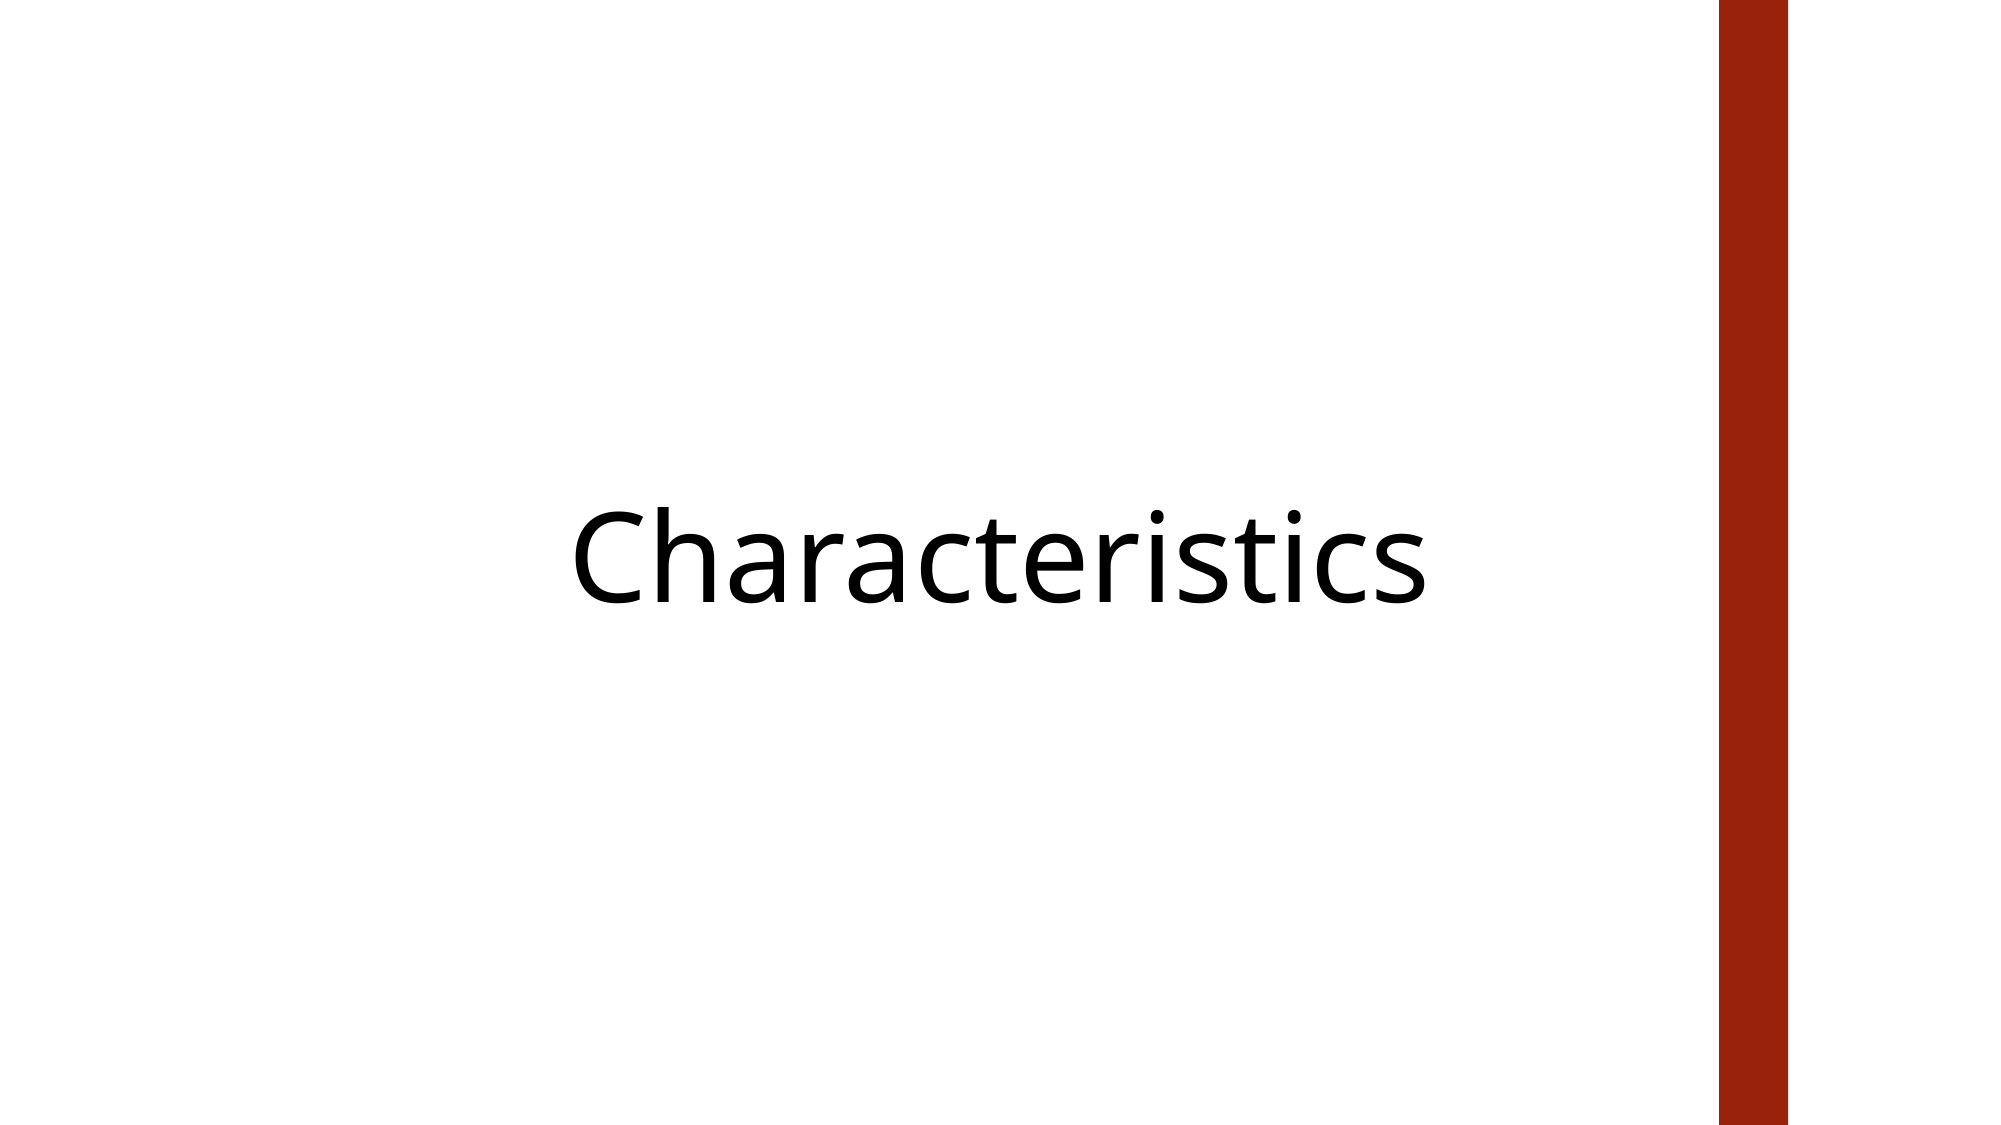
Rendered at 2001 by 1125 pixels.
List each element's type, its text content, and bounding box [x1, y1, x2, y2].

text_box [1718, 0, 1789, 1125]
title Characteristics [249, 134, 1718, 637]
